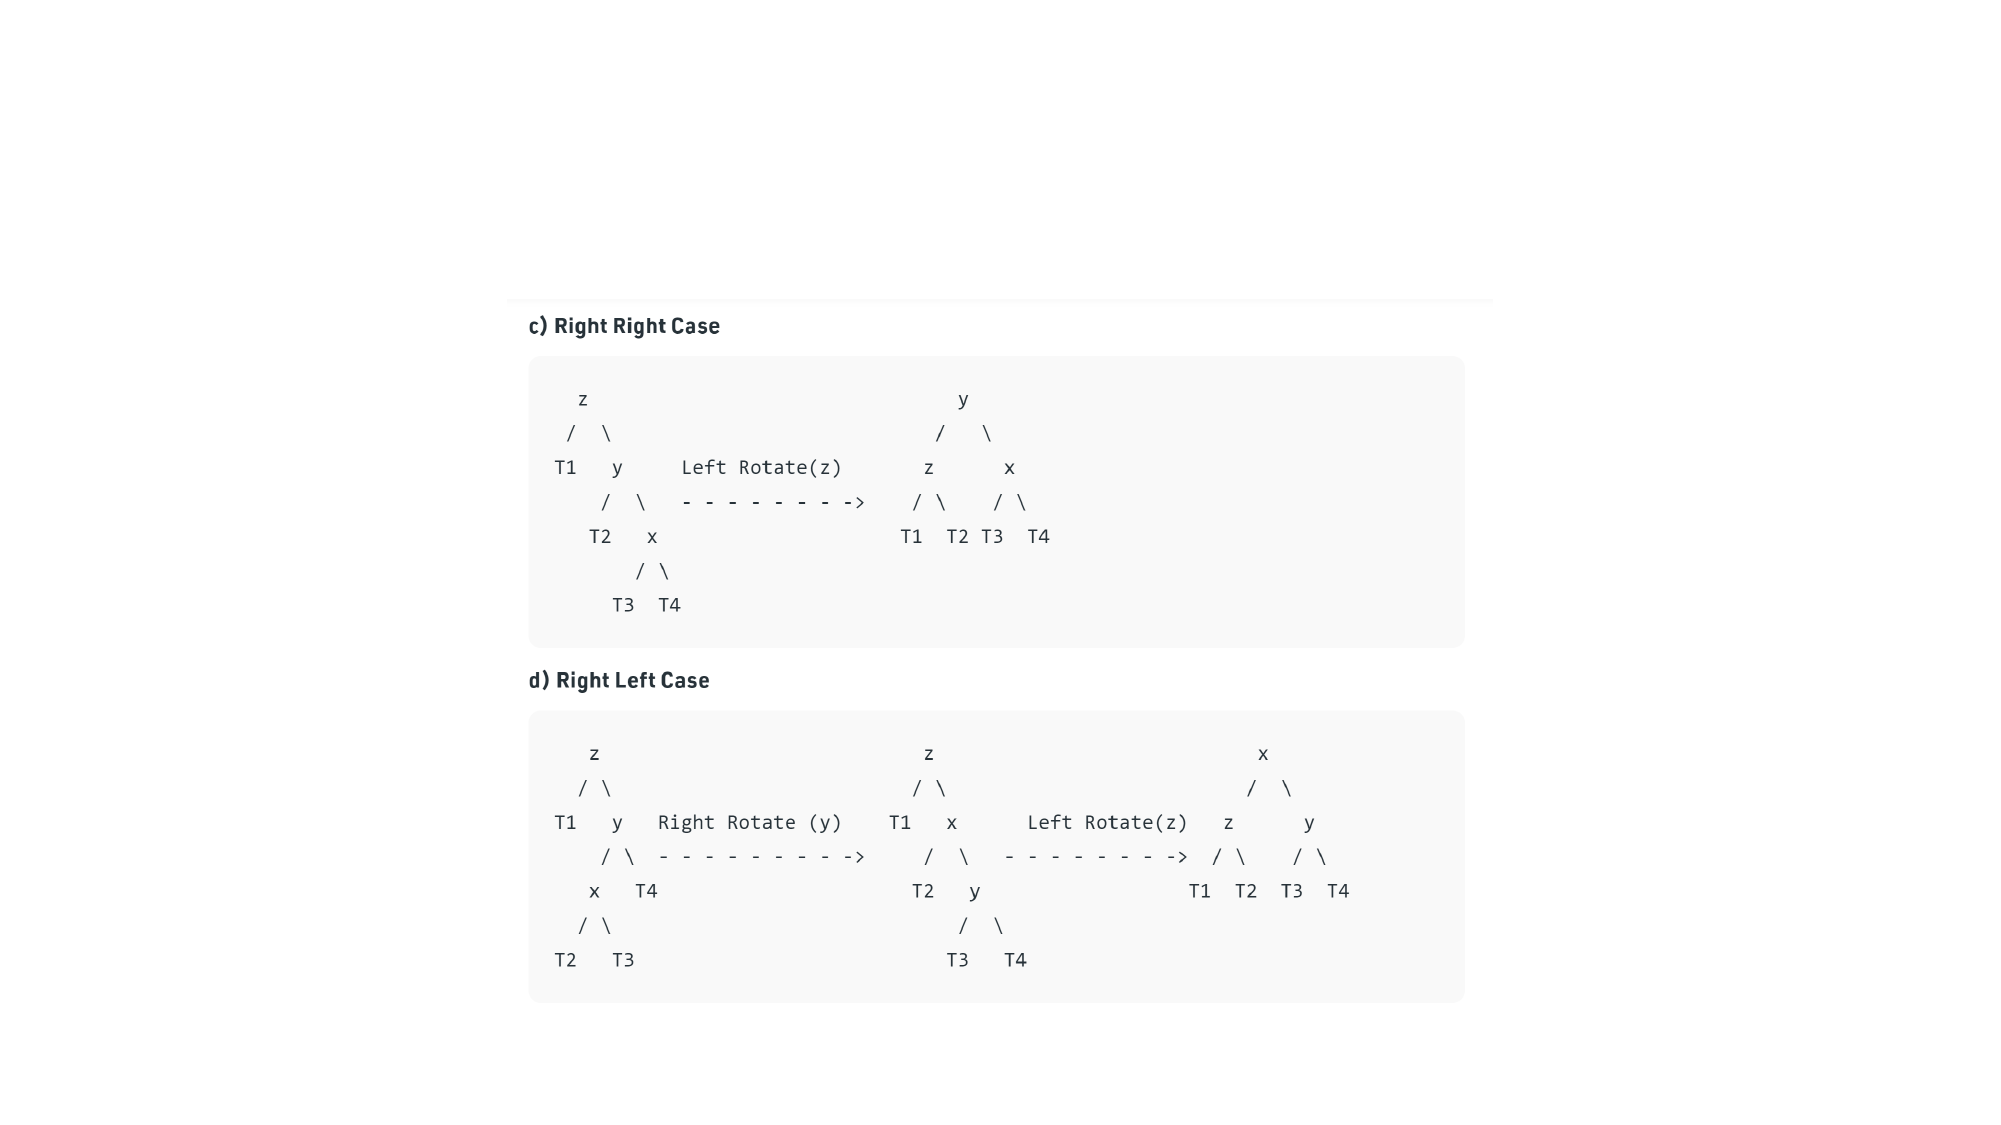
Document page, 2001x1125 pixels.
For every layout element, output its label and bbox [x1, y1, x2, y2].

list [507, 299, 1493, 1014]
